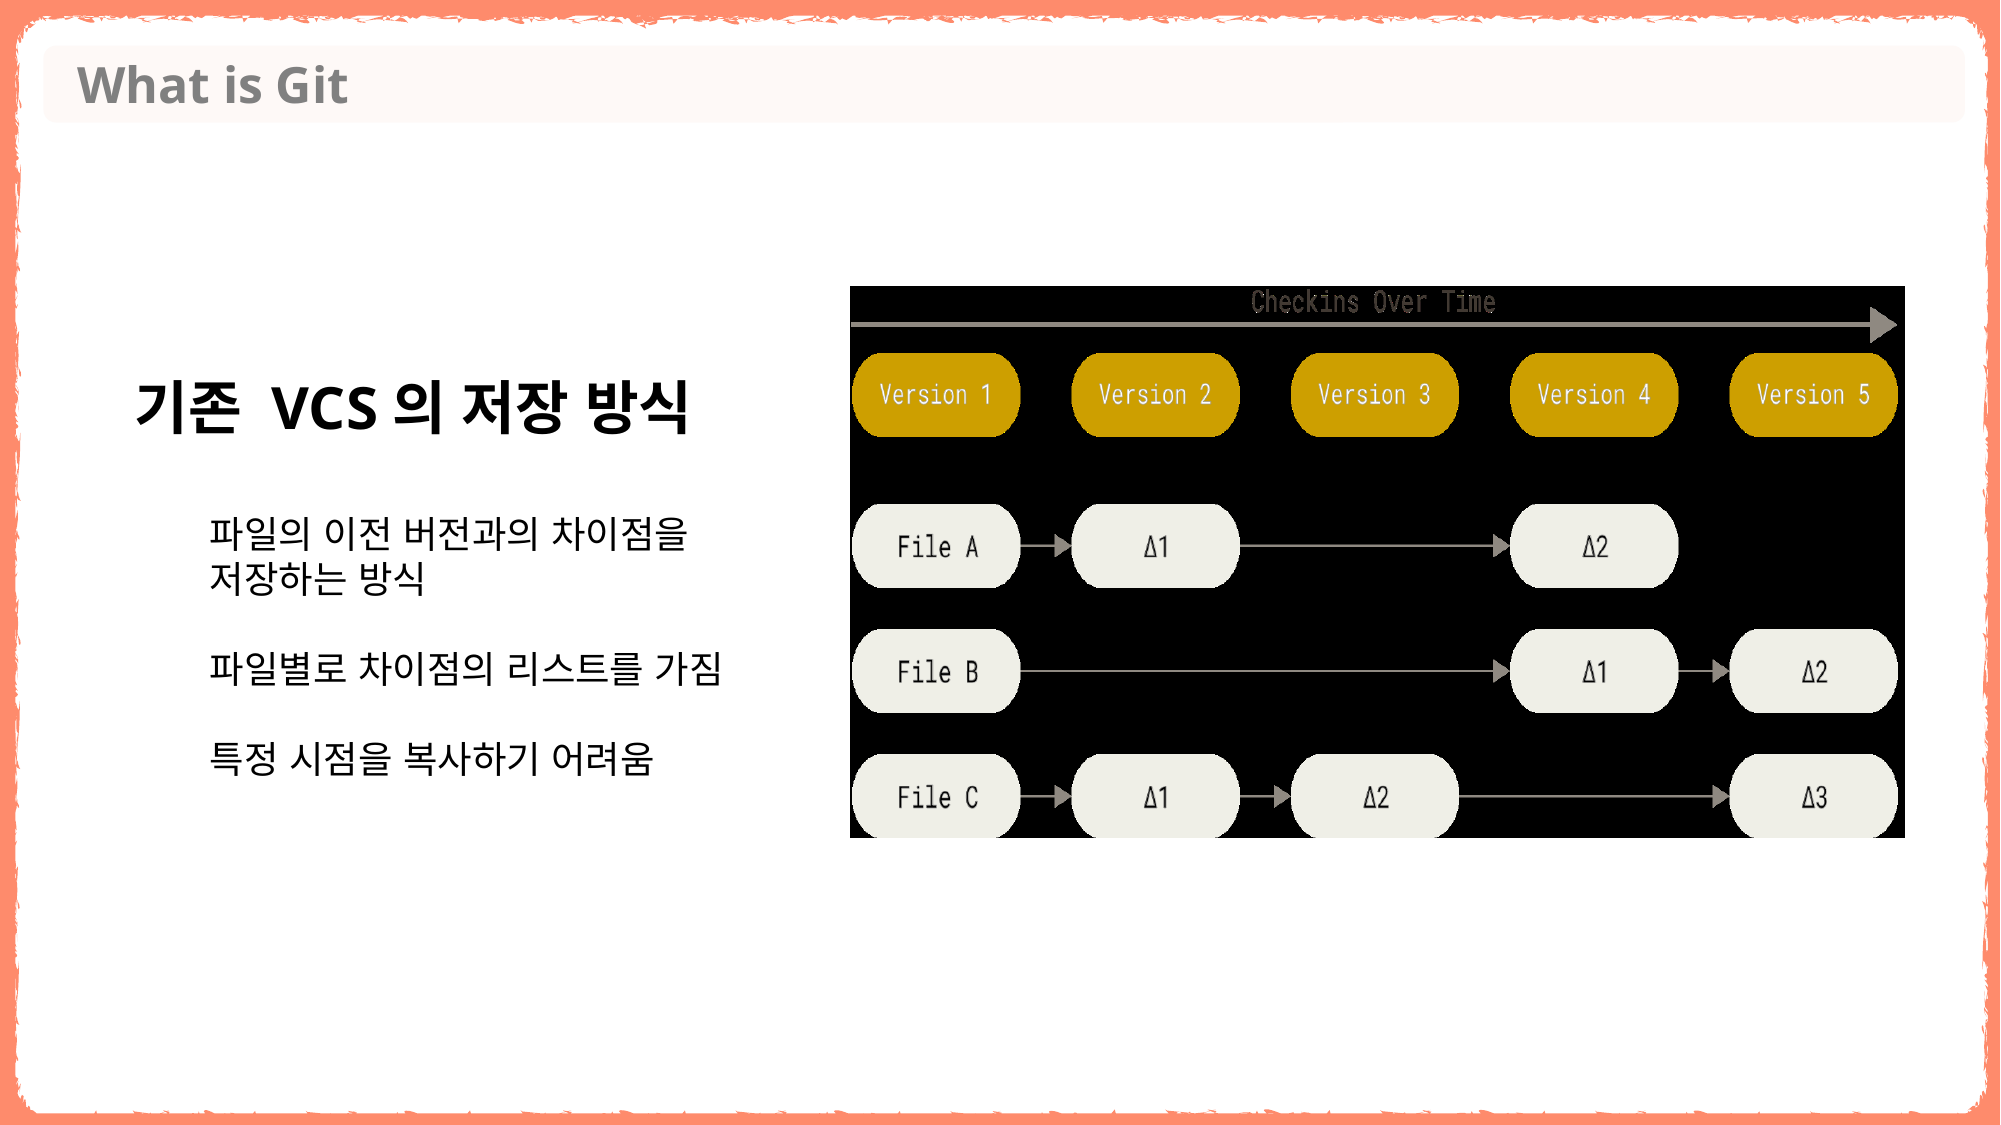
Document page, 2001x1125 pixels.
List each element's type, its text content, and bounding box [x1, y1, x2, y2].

text_box 기존 VCS의 저장 방식 파일의 이전 버전과의 차이점을 저장하는 방식 파일별로 차이점의 리스트를 가짐 특정 시점을 복사하기 어려움 [119, 364, 755, 789]
text_box What is Git [42, 44, 1967, 124]
text_box [0, 0, 2000, 1125]
picture [850, 286, 1905, 838]
